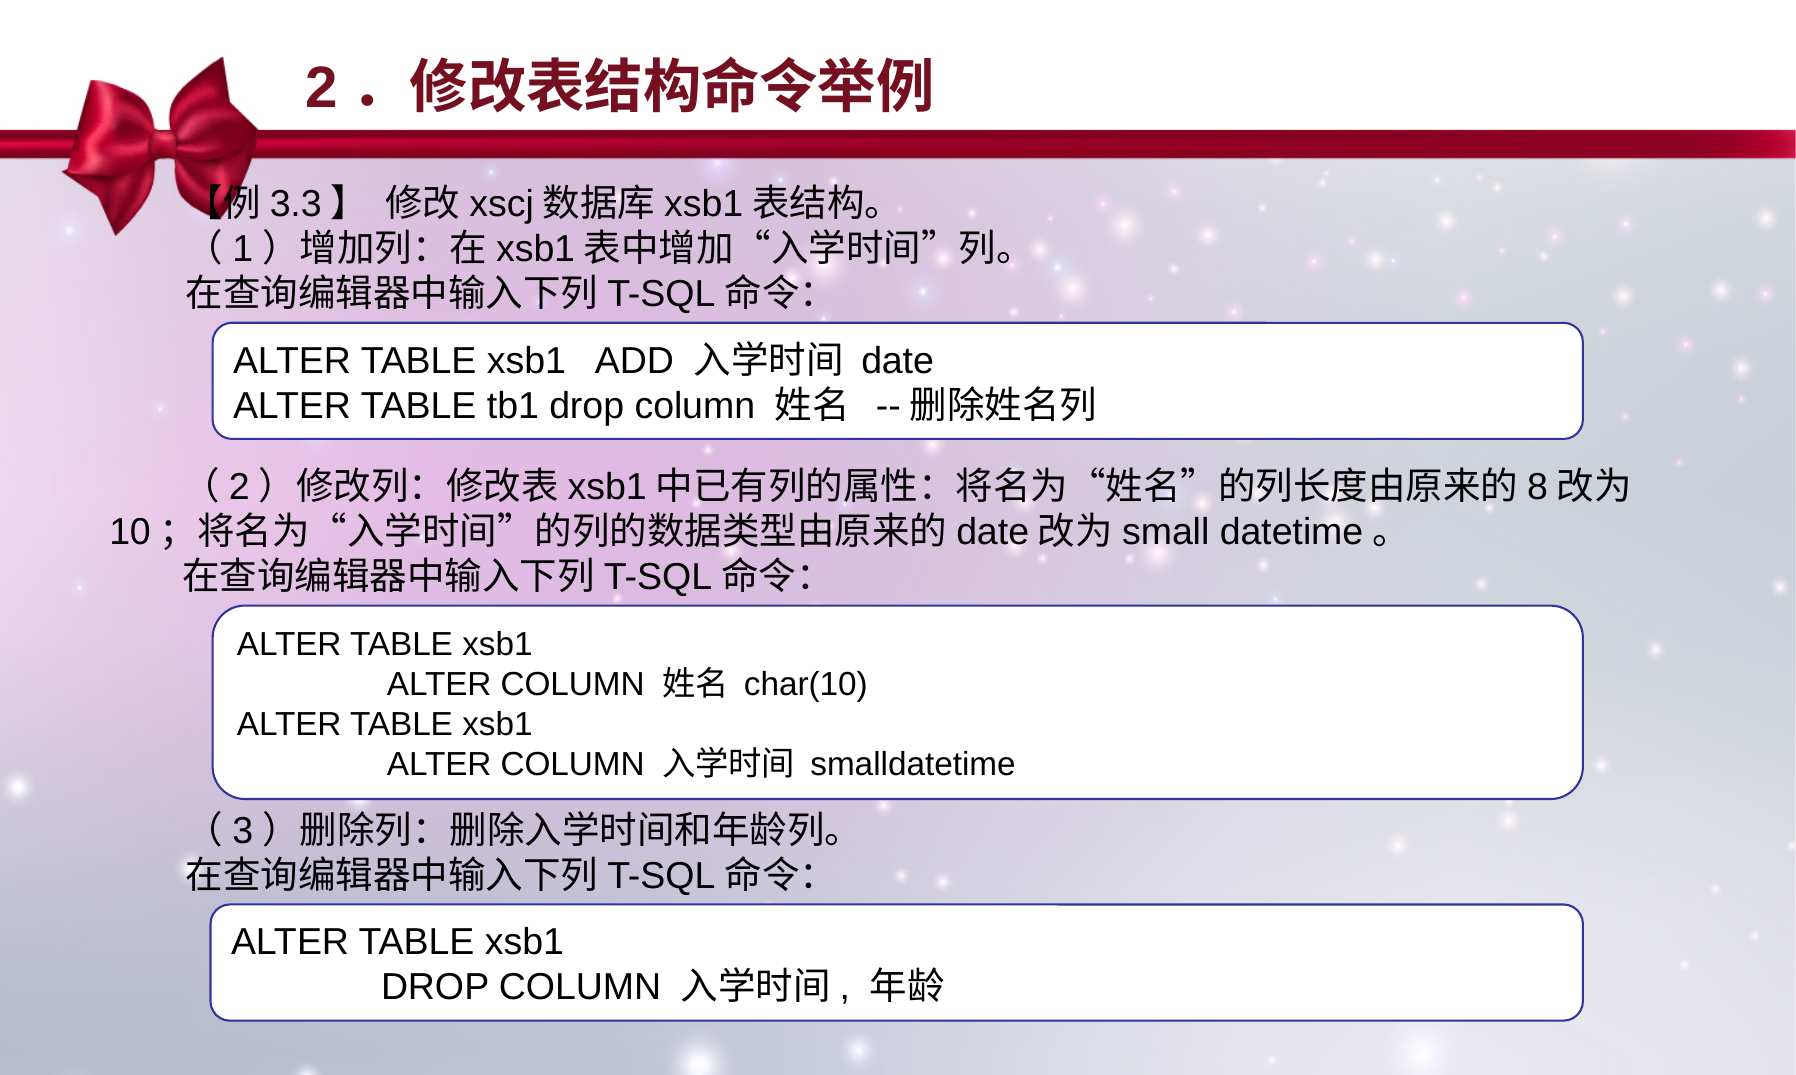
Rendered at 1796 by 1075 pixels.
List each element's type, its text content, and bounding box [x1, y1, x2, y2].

text_box （3）删除列：删除入学时间和年龄列。 在查询编辑器中输入下列T-SQL命令： [171, 798, 1069, 904]
text_box ALTER TABLE xsb1 ADD 入学时间 date ALTER TABLE tb1 drop column 姓名 --删除姓名列 [211, 321, 1584, 440]
text_box ALTER TABLE xsb1 ALTER COLUMN 姓名 char(10) ALTER TABLE xsb1 ALTER COLUMN 入学时间 smalldatetime [211, 604, 1584, 801]
text_box （2）修改列：修改表xsb1中已有列的属性：将名为“姓名”的列长度由原来的8改为10；将名为“入学时间”的列的数据类型由原来的date改为small datetime。 在查询编辑器中输入下列T-SQL命令： [94, 454, 1690, 605]
text_box 2．修改表结构命令举例 [286, 40, 954, 129]
picture [0, 0, 1796, 1075]
text_box ALTER TABLE xsb1 DROP COLUMN 入学时间, 年龄 [209, 903, 1584, 1022]
text_box 【例3.3】 修改xscj数据库xsb1表结构。 （1）增加列：在xsb1表中增加“入学时间”列。 在查询编辑器中输入下列T-SQL命令： [171, 171, 1069, 321]
